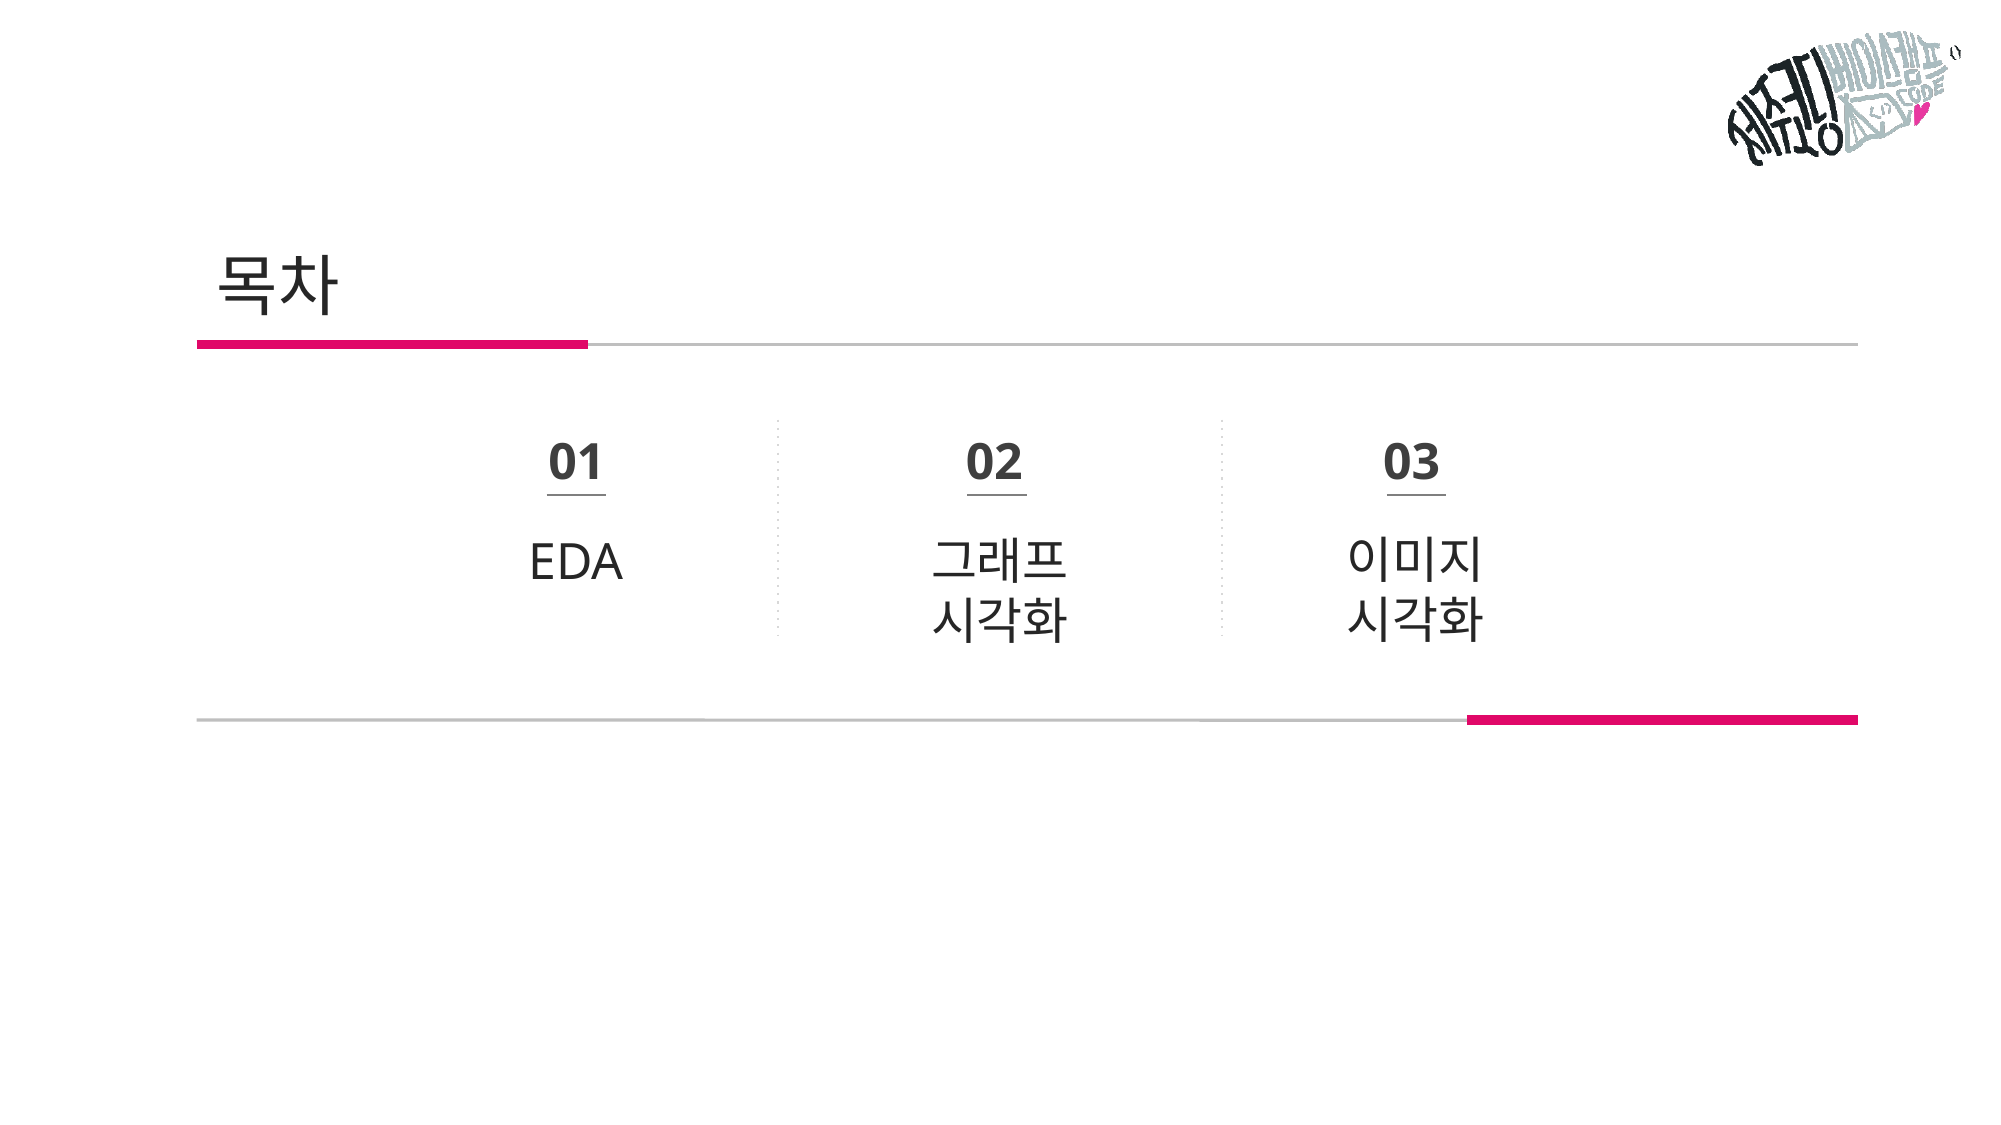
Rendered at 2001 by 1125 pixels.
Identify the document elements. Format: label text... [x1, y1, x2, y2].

text_box 이미지 시각화 [1280, 518, 1551, 620]
text_box 목차 [196, 233, 568, 324]
picture [1728, 31, 1961, 166]
text_box 01 [528, 419, 736, 501]
text_box 02 [945, 419, 1154, 501]
text_box 03 [1363, 419, 1571, 501]
text_box 그래프 시각화 [864, 519, 1136, 645]
text_box EDA [478, 519, 674, 597]
